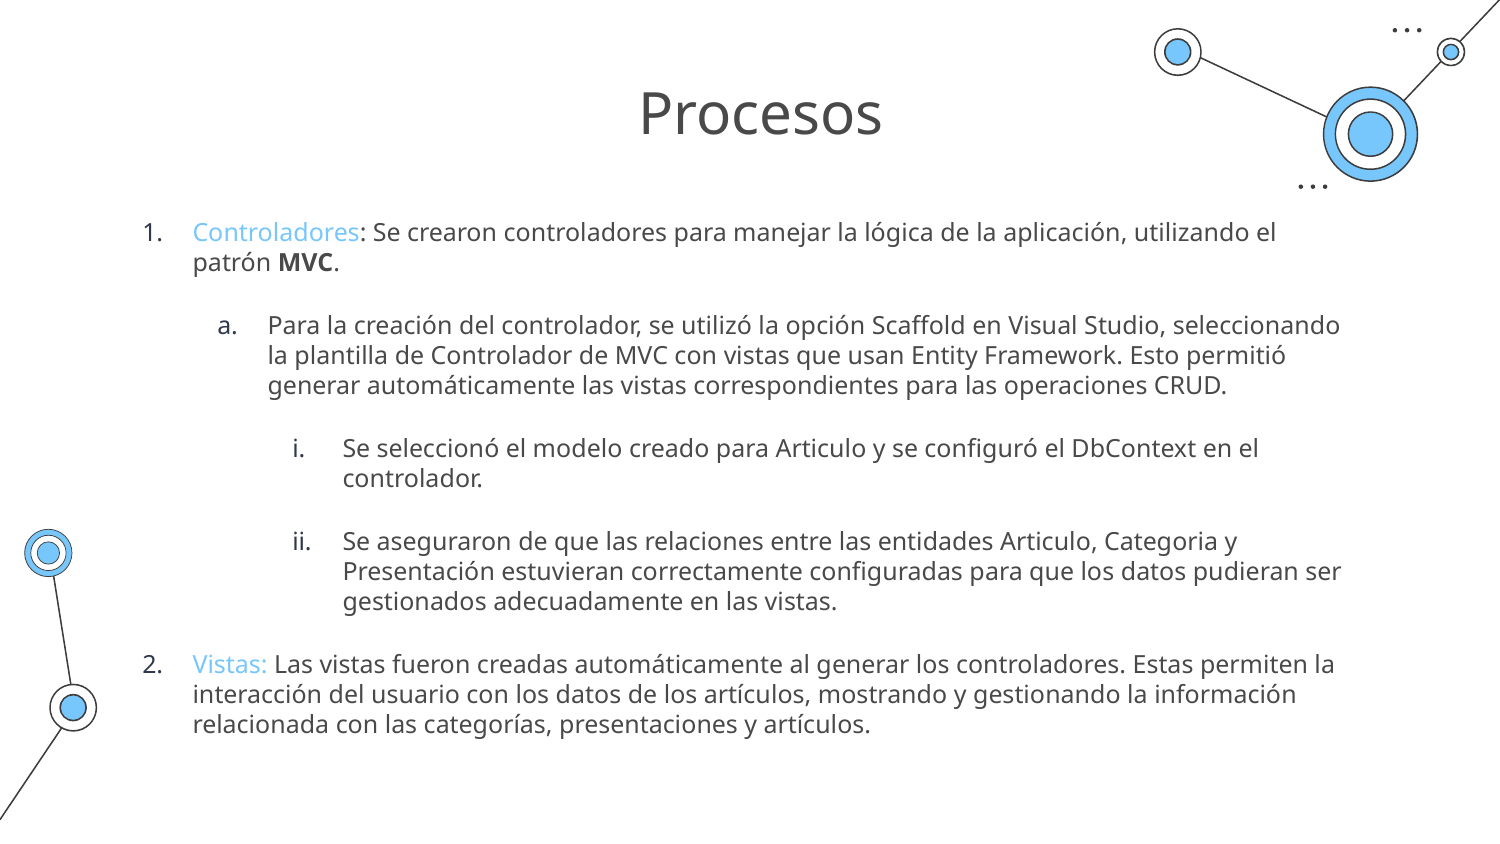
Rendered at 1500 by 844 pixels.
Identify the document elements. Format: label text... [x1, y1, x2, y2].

title Procesos [425, 60, 1097, 147]
list Controladores: Se crearon controladores para manejar la lógica de la aplicación, utilizando el patrón MVC. Para la creación del controlador, se utilizó la opción Scaffold en Visual Studio, seleccionando la plantilla de Controlador de MVC con vistas que usan Entity Framework. Esto permitió generar automáticamente las vistas correspondientes para las operaciones CRUD. Se seleccionó el modelo creado para Articulo y se configuró el DbContext en el controlador. Se aseguraron de que las relaciones entre las entidades Articulo, Categoria y Presentación estuvieran correctamente configuradas para que los datos pudieran ser gestionados adecuadamente en las vistas. Vistas: Las vistas fueron creadas automáticamente al generar los controladores. Estas permiten la interacción del usuario con los datos de los artículos, mostrando y gestionando la información relacionada con las categorías, presentaciones y artículos. [102, 147, 1367, 745]
